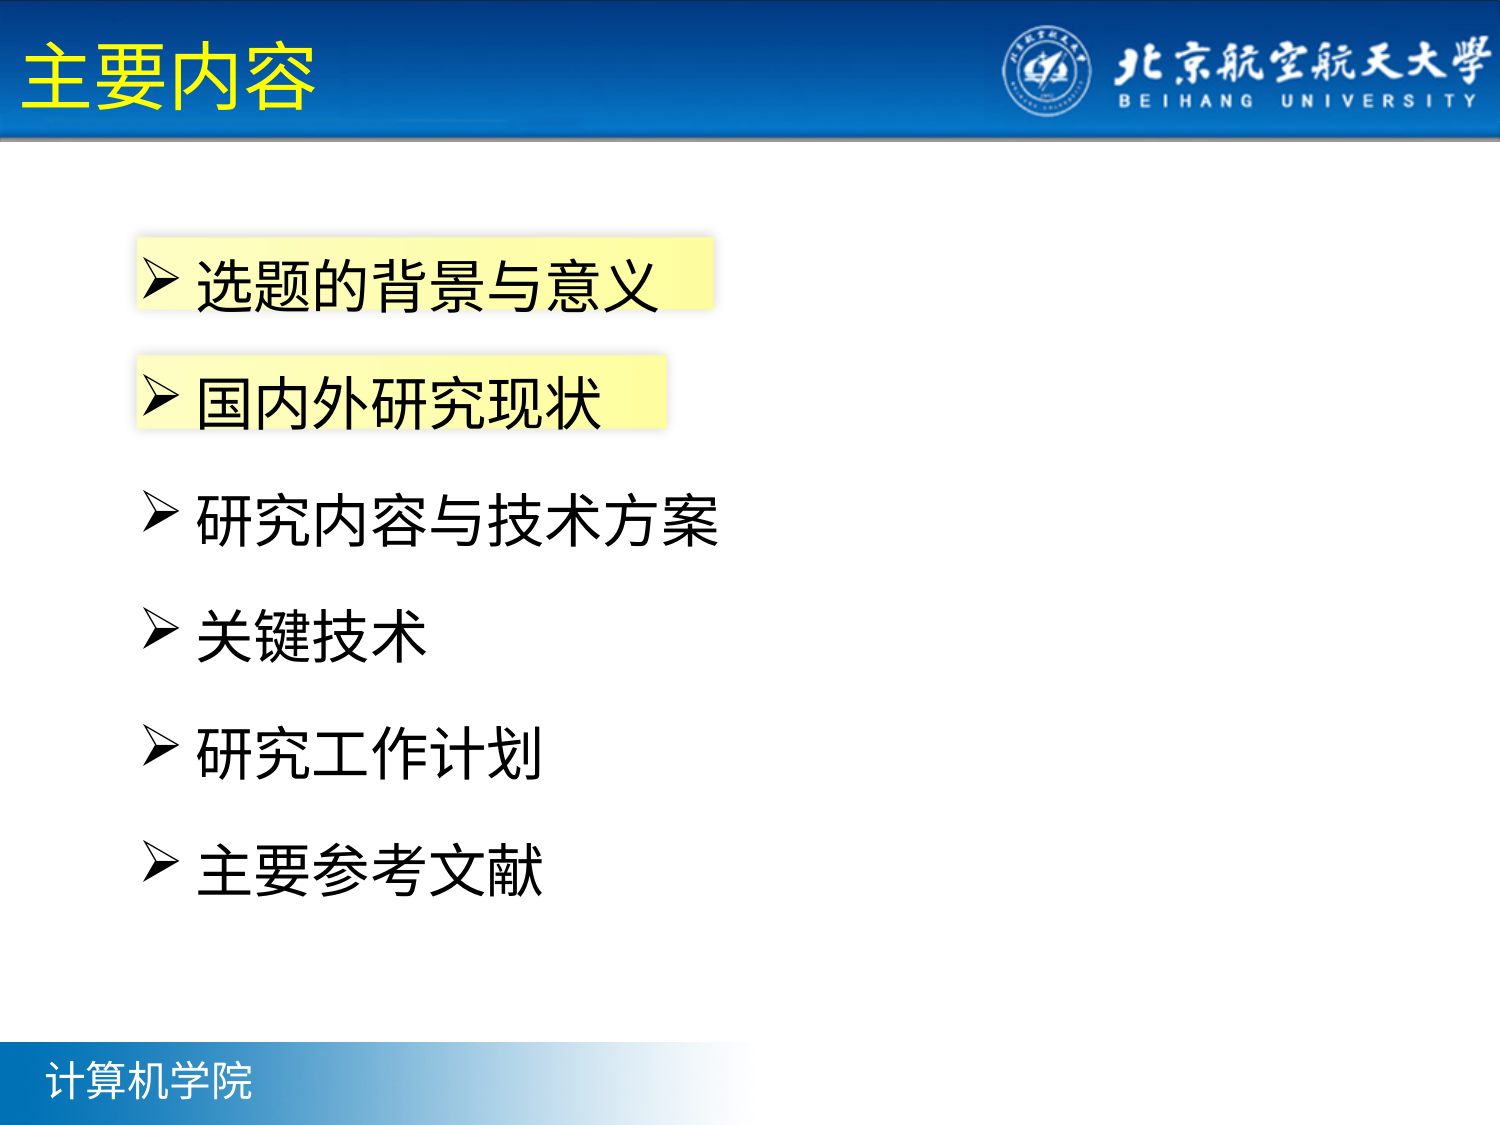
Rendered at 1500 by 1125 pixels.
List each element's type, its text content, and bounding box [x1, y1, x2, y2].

list 选题的背景与意义 国内外研究现状 研究内容与技术方案 关键技术 研究工作计划 主要参考文献 [123, 208, 1447, 1012]
picture [0, 1042, 1500, 1125]
title 主要内容 [3, 23, 1037, 126]
picture [0, 0, 1500, 142]
